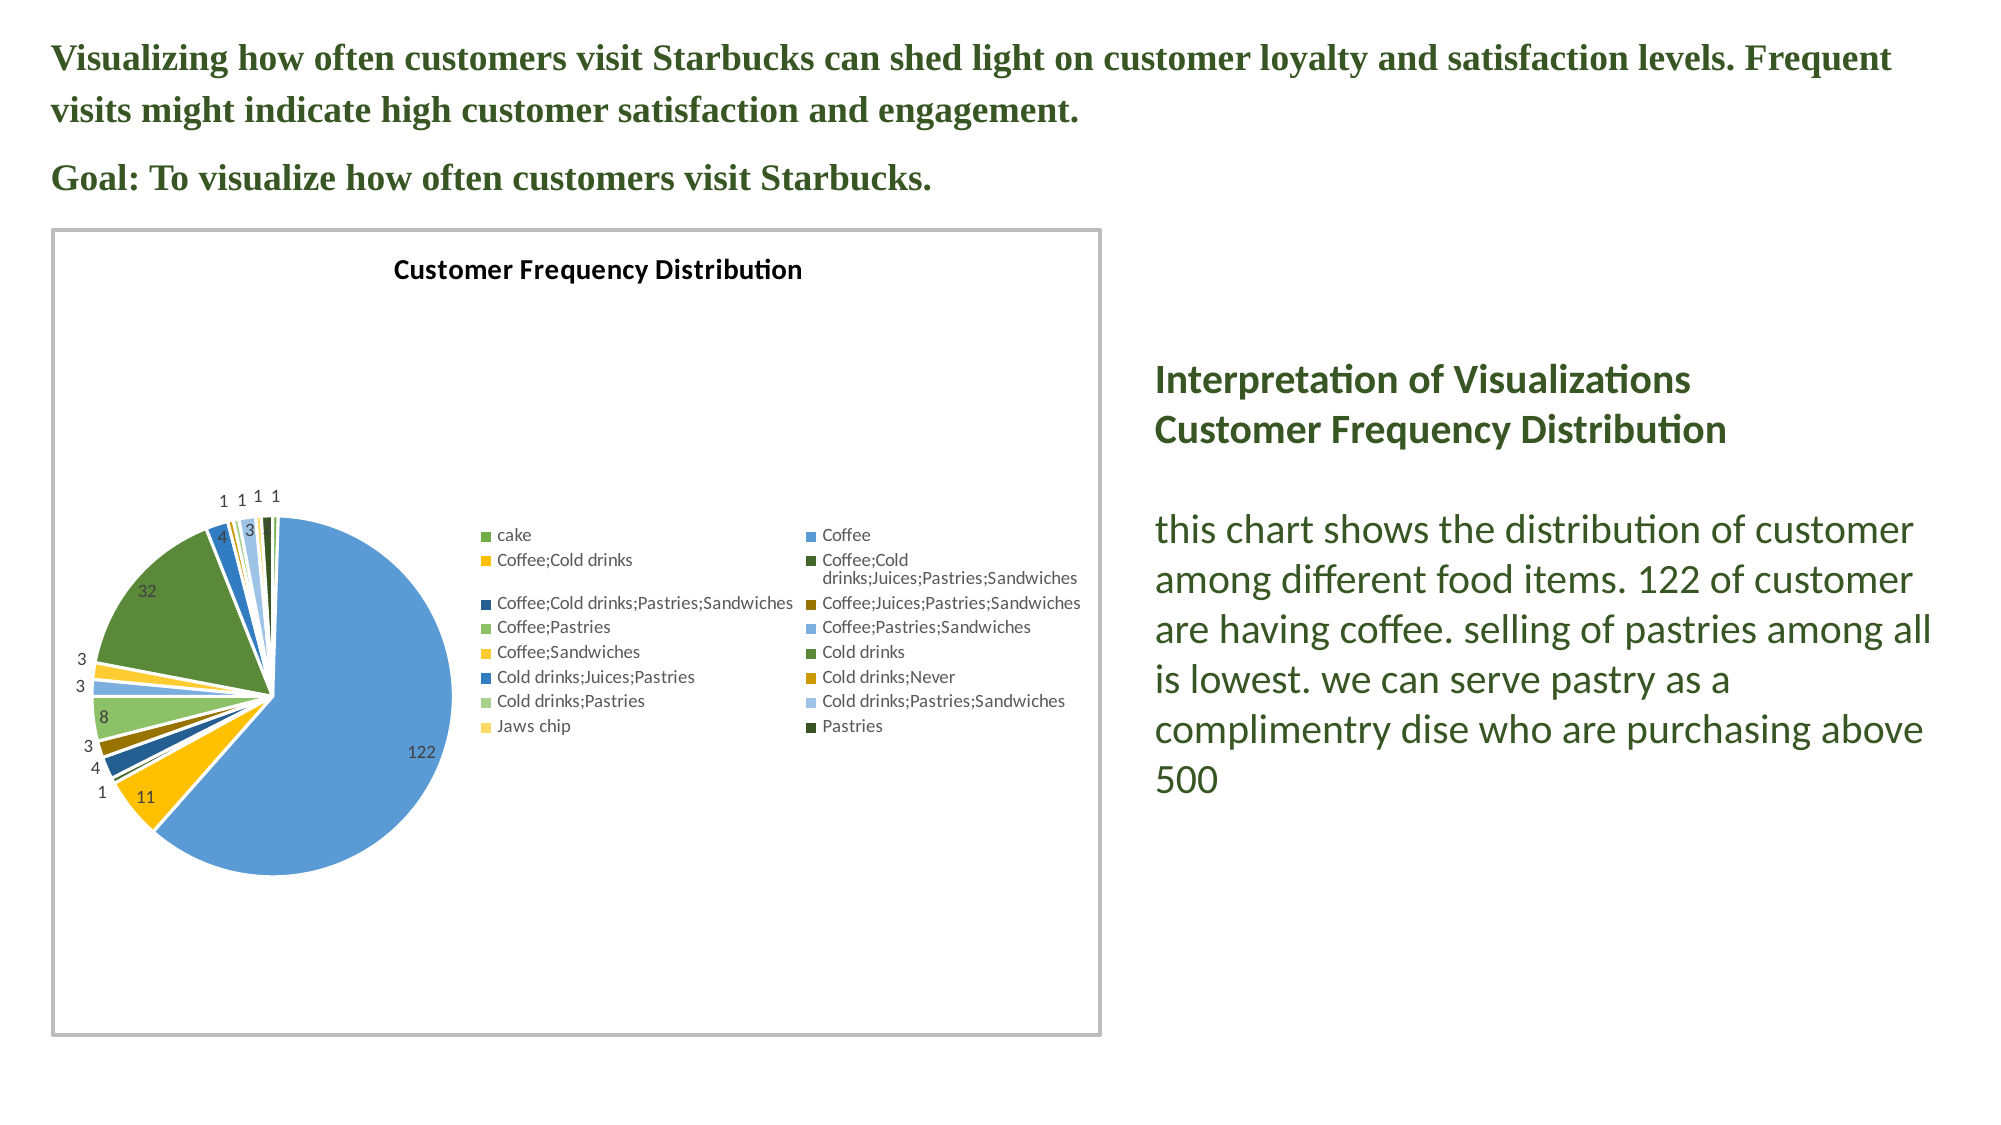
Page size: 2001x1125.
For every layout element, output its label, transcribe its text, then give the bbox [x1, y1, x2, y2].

text_box Visualizing how often customers visit Starbucks can shed light on customer loyalty and satisfaction levels. Frequent visits might indicate high customer satisfaction and engagement. Goal: To visualize how often customers visit Starbucks. [35, 18, 1925, 206]
text_box Interpretation of Visualizations Customer Frequency Distribution this chart shows the distribution of customer among different food items. 122 of customer are having coffee. selling of pastries among all is lowest. we can serve pastry as a complimentry dise who are purchasing above 500 [1139, 344, 1967, 810]
chart [50, 227, 1102, 1037]
